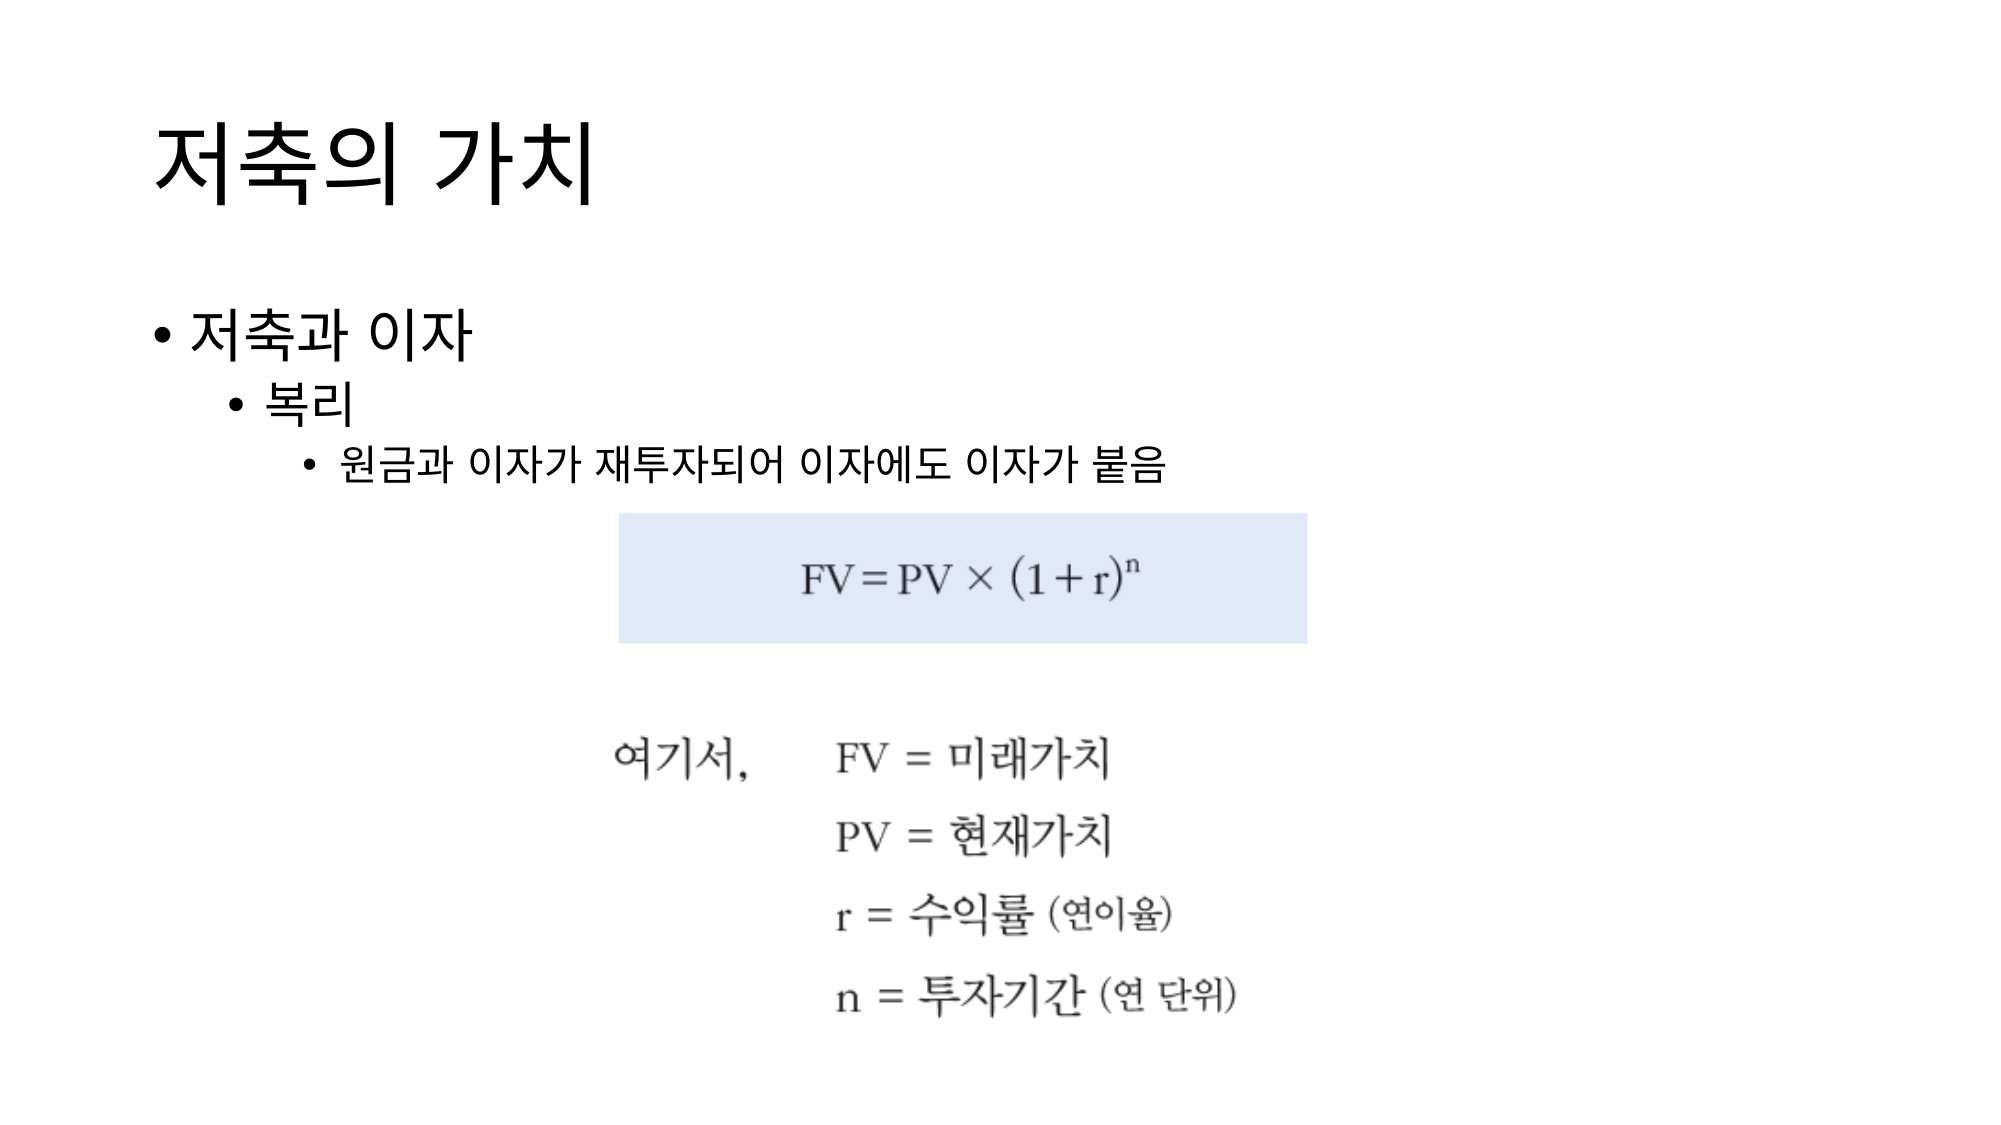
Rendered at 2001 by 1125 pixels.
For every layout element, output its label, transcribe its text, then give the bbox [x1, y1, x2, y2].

title 저축의 가치 [137, 59, 1863, 278]
picture [610, 506, 1319, 1036]
list 저축과 이자 복리 원금과 이자가 재투자되어 이자에도 이자가 붙음 [137, 299, 1863, 1014]
